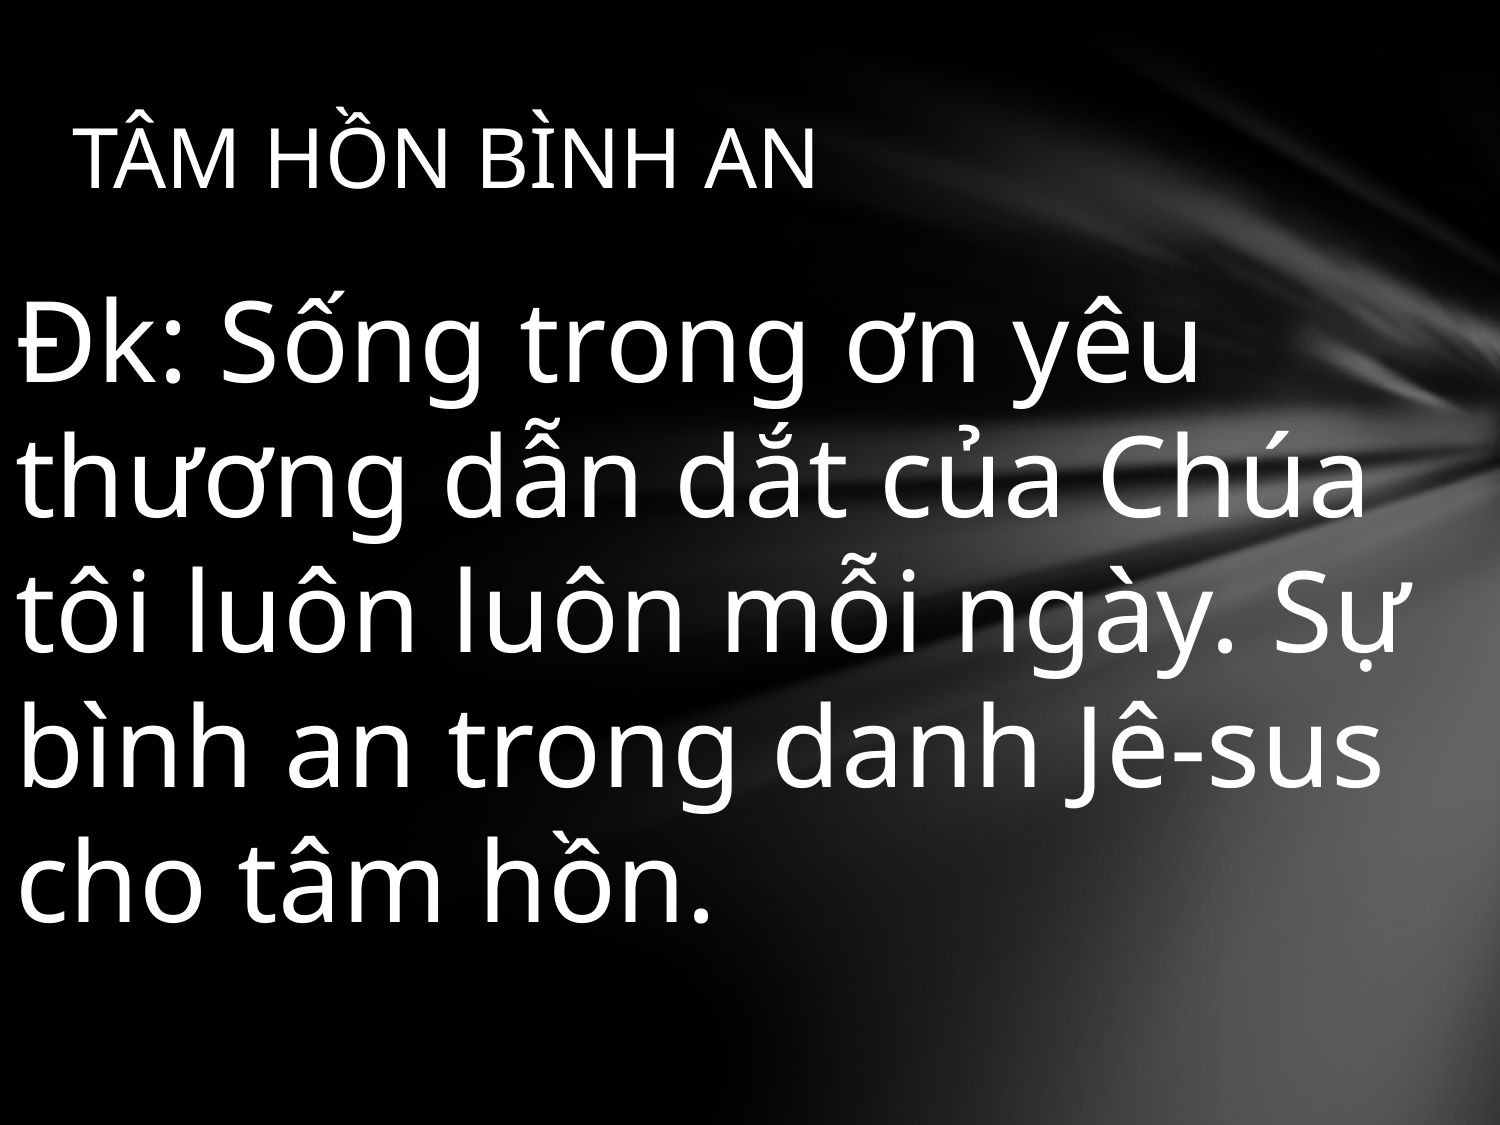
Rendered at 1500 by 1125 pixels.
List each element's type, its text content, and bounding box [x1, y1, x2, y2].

title TÂM HỒN BÌNH AN [57, 37, 1318, 213]
list Đk: Sống trong ơn yêu thương dẫn dắt của Chúa tôi luôn luôn mỗi ngày. Sự bình an trong danh Jê-sus cho tâm hồn. [0, 262, 1500, 1005]
